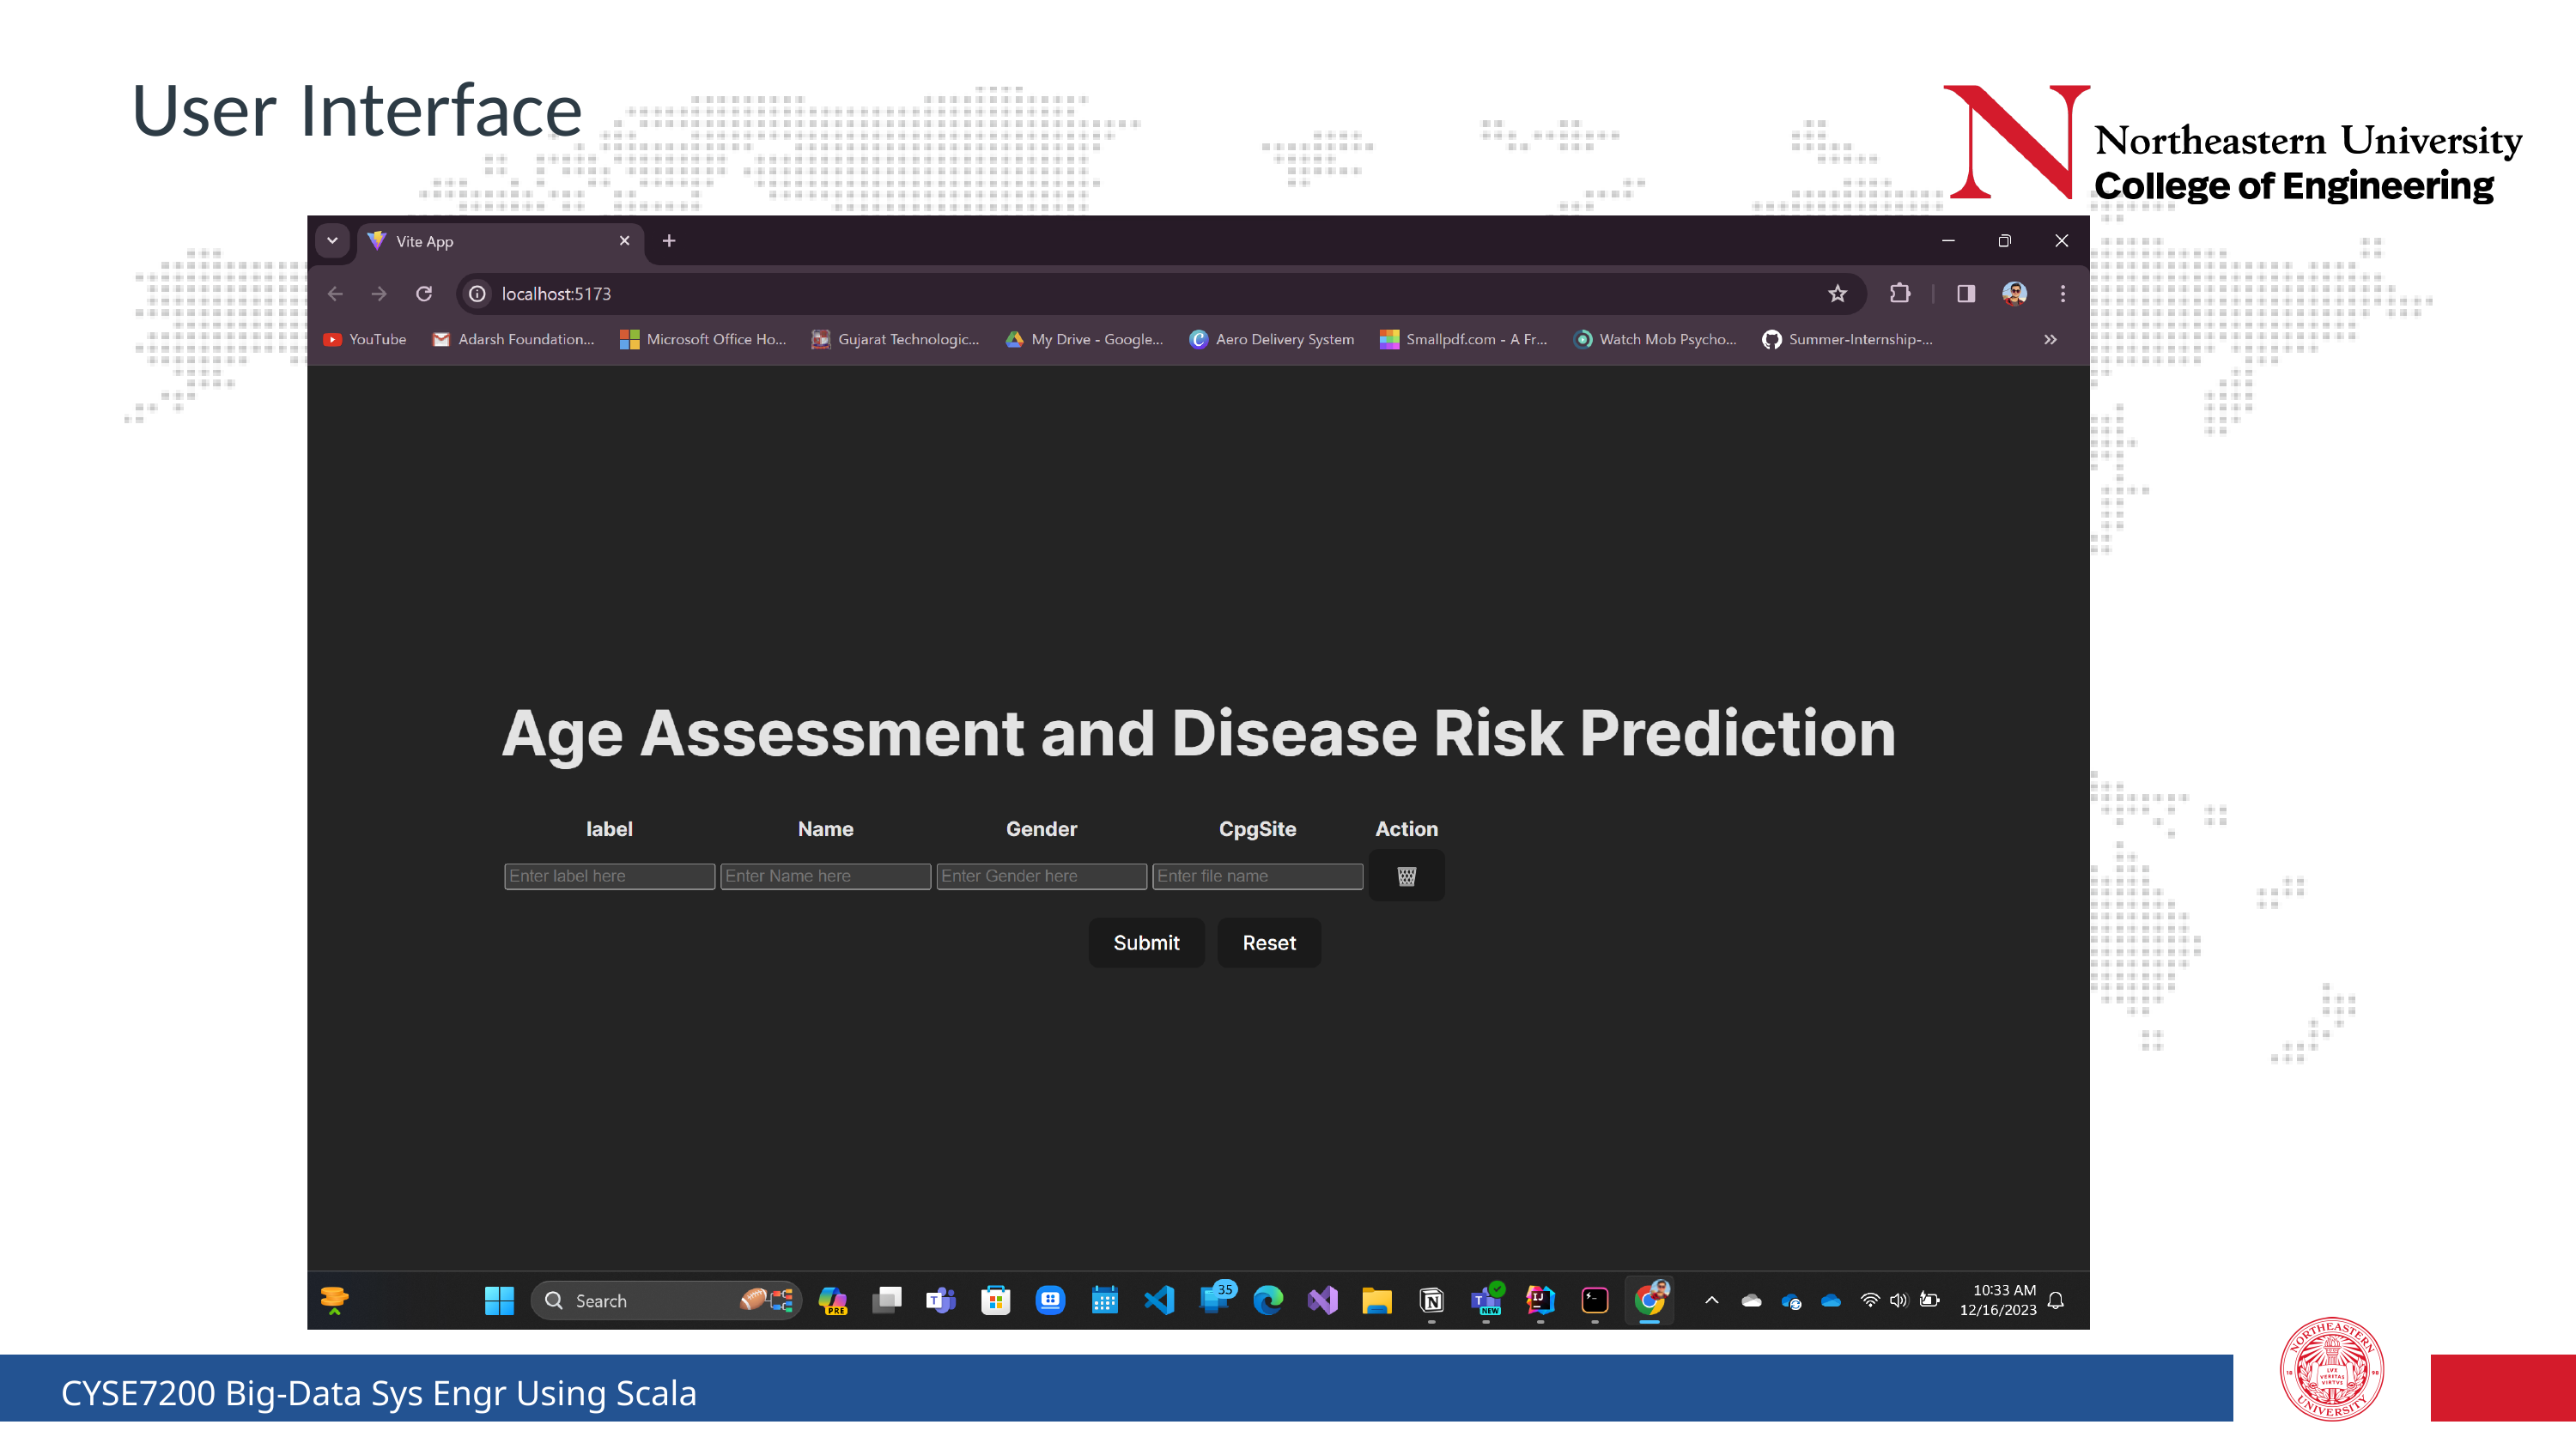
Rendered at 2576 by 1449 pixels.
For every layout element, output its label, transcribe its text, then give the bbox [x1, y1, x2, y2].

text_box User Interface [118, 51, 1600, 171]
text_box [2430, 1355, 2576, 1422]
picture [307, 215, 2090, 1330]
text_box [1943, 85, 2523, 204]
text_box [2280, 1317, 2385, 1422]
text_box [0, 1355, 2233, 1422]
